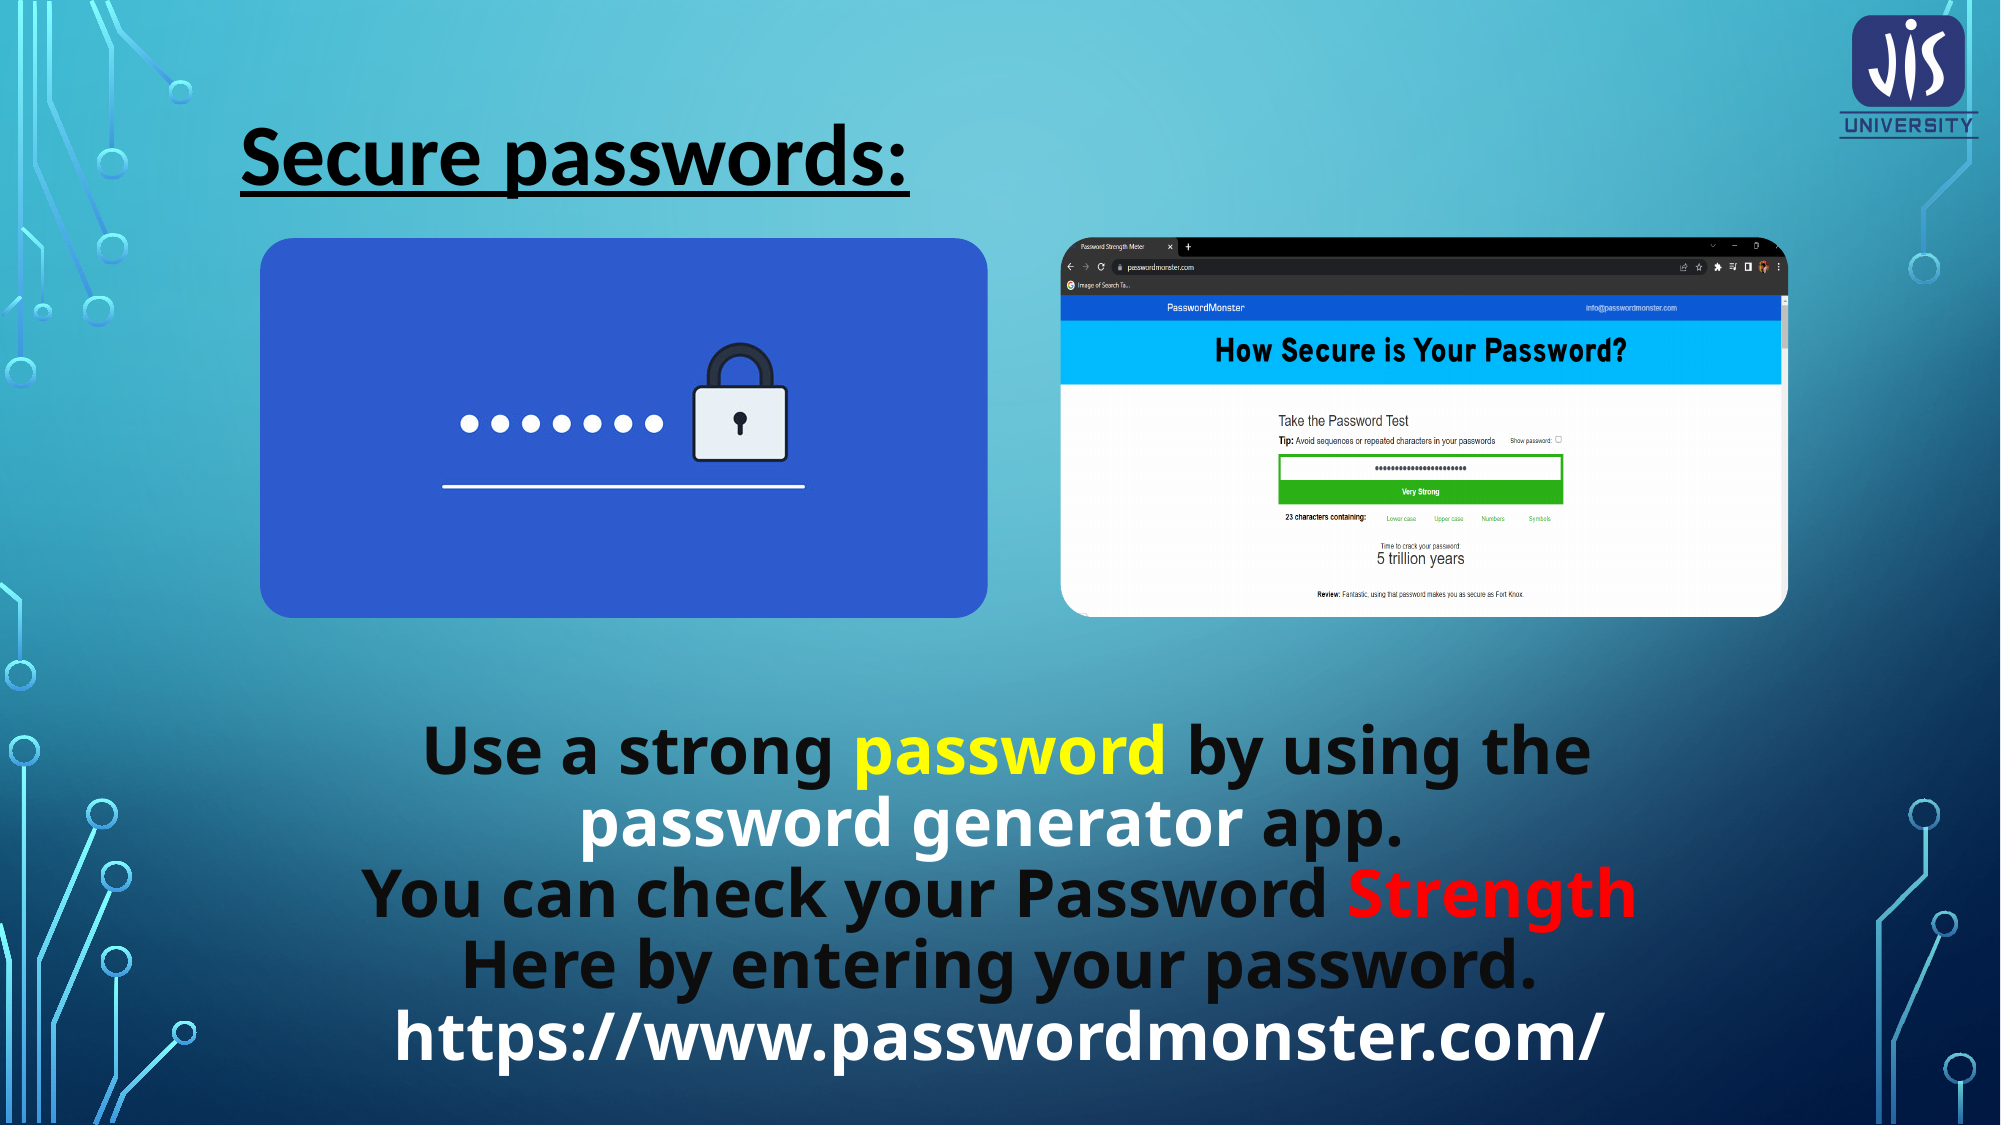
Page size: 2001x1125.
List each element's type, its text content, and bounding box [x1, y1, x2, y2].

picture [1363, 345, 1373, 358]
picture [1468, 346, 1474, 360]
picture [1599, 340, 1609, 360]
text_box Secure passwords: [215, 87, 1127, 213]
picture [1238, 345, 1249, 361]
text_box Use a strong password by using the password generator app. You can check your Password Strength Here by entering your password. https://www.passwordmonster.com/ [282, 710, 1718, 1090]
picture [1571, 345, 1582, 360]
picture [1450, 346, 1461, 360]
picture [1504, 345, 1515, 360]
picture [1218, 339, 1232, 360]
picture [1284, 339, 1296, 360]
picture [1060, 237, 1789, 618]
picture [1615, 339, 1625, 354]
picture [1334, 346, 1345, 360]
picture [1397, 353, 1404, 360]
picture [1837, 14, 1980, 140]
picture [1318, 345, 1327, 360]
picture [1301, 345, 1311, 358]
picture [1433, 345, 1444, 360]
picture [259, 237, 988, 619]
picture [1588, 345, 1595, 360]
picture [1536, 345, 1543, 352]
picture [1416, 339, 1430, 360]
picture [1487, 339, 1500, 360]
